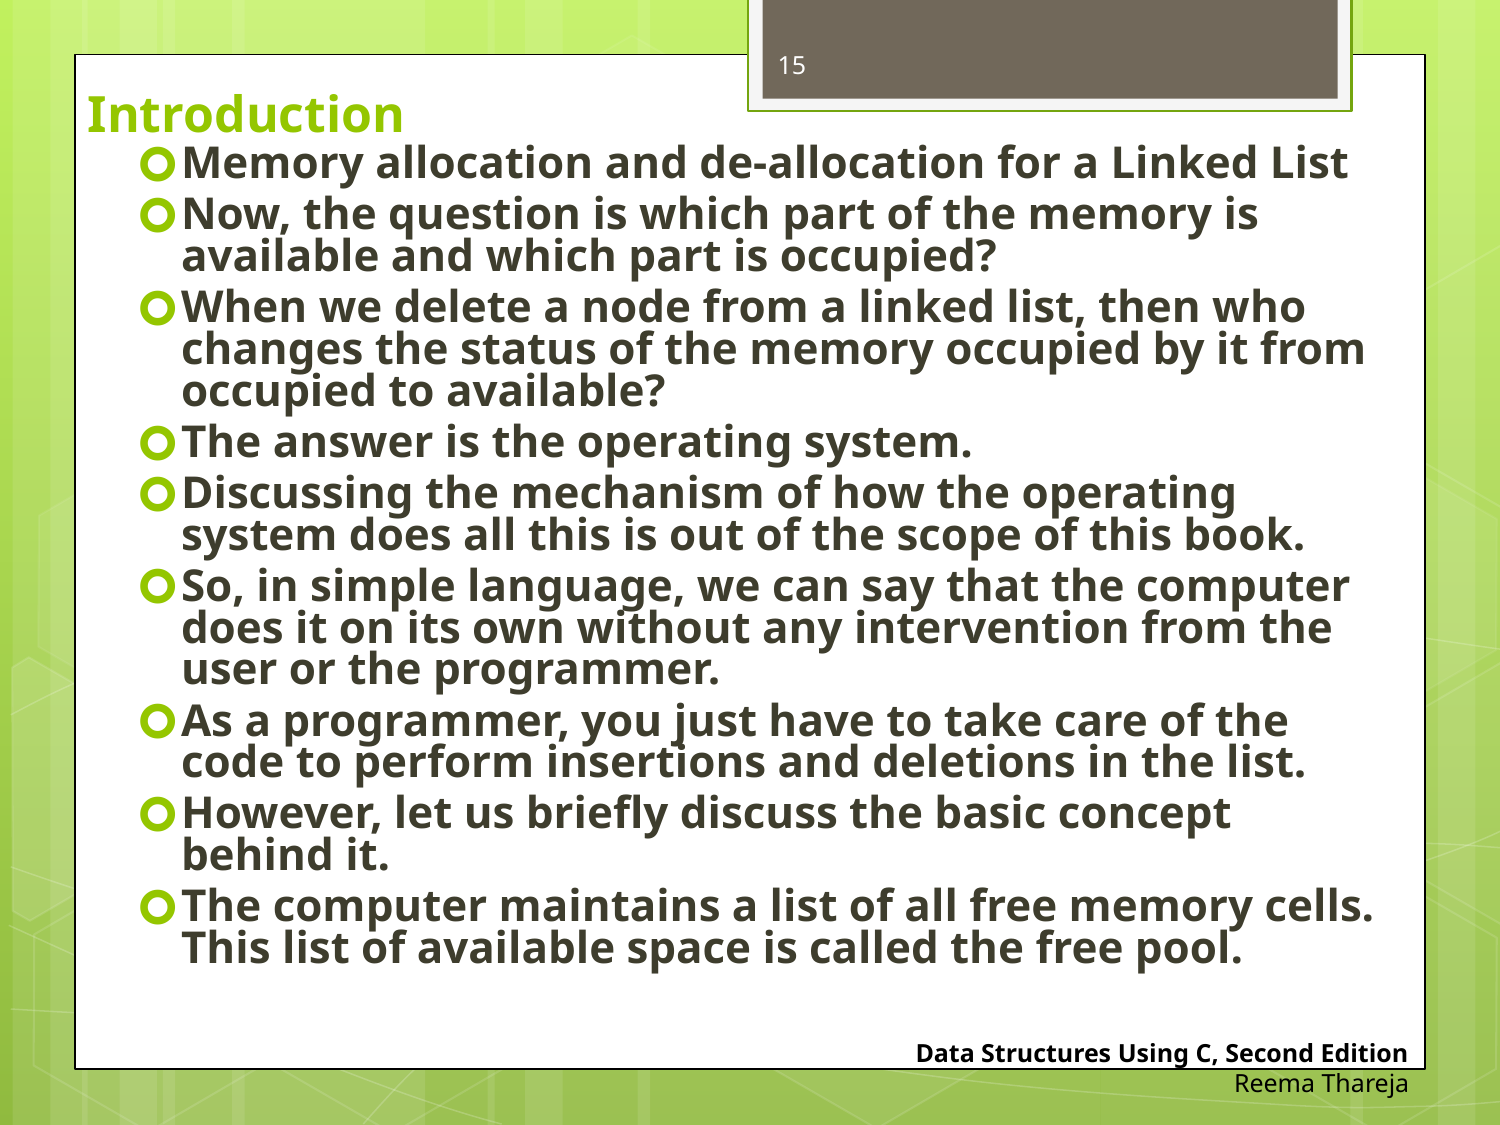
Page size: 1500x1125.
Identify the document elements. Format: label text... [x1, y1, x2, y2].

slide_number 15 [762, 36, 982, 97]
list Memory allocation and de-allocation for a Linked List Now, the question is which part of the memory is available and which part is occupied? When we delete a node from a linked list, then who changes the status of the memory occupied by it from occupied to available? The answer is the operating system. Discussing the mechanism of how the operating system does all this is out of the scope of this book. So, in simple language, we can say that the computer does it on its own without any intervention from the user or the programmer. As a programmer, you just have to take care of the code to perform insertions and deletions in the list. However, let us briefly discuss the basic concept behind it. The computer maintains a list of all free memory cells. This list of available space is called the free pool. [112, 137, 1400, 1038]
title Introduction [72, 37, 1225, 150]
footer Data Structures Using C, Second Edition Reema Thareja [849, 1037, 1425, 1098]
